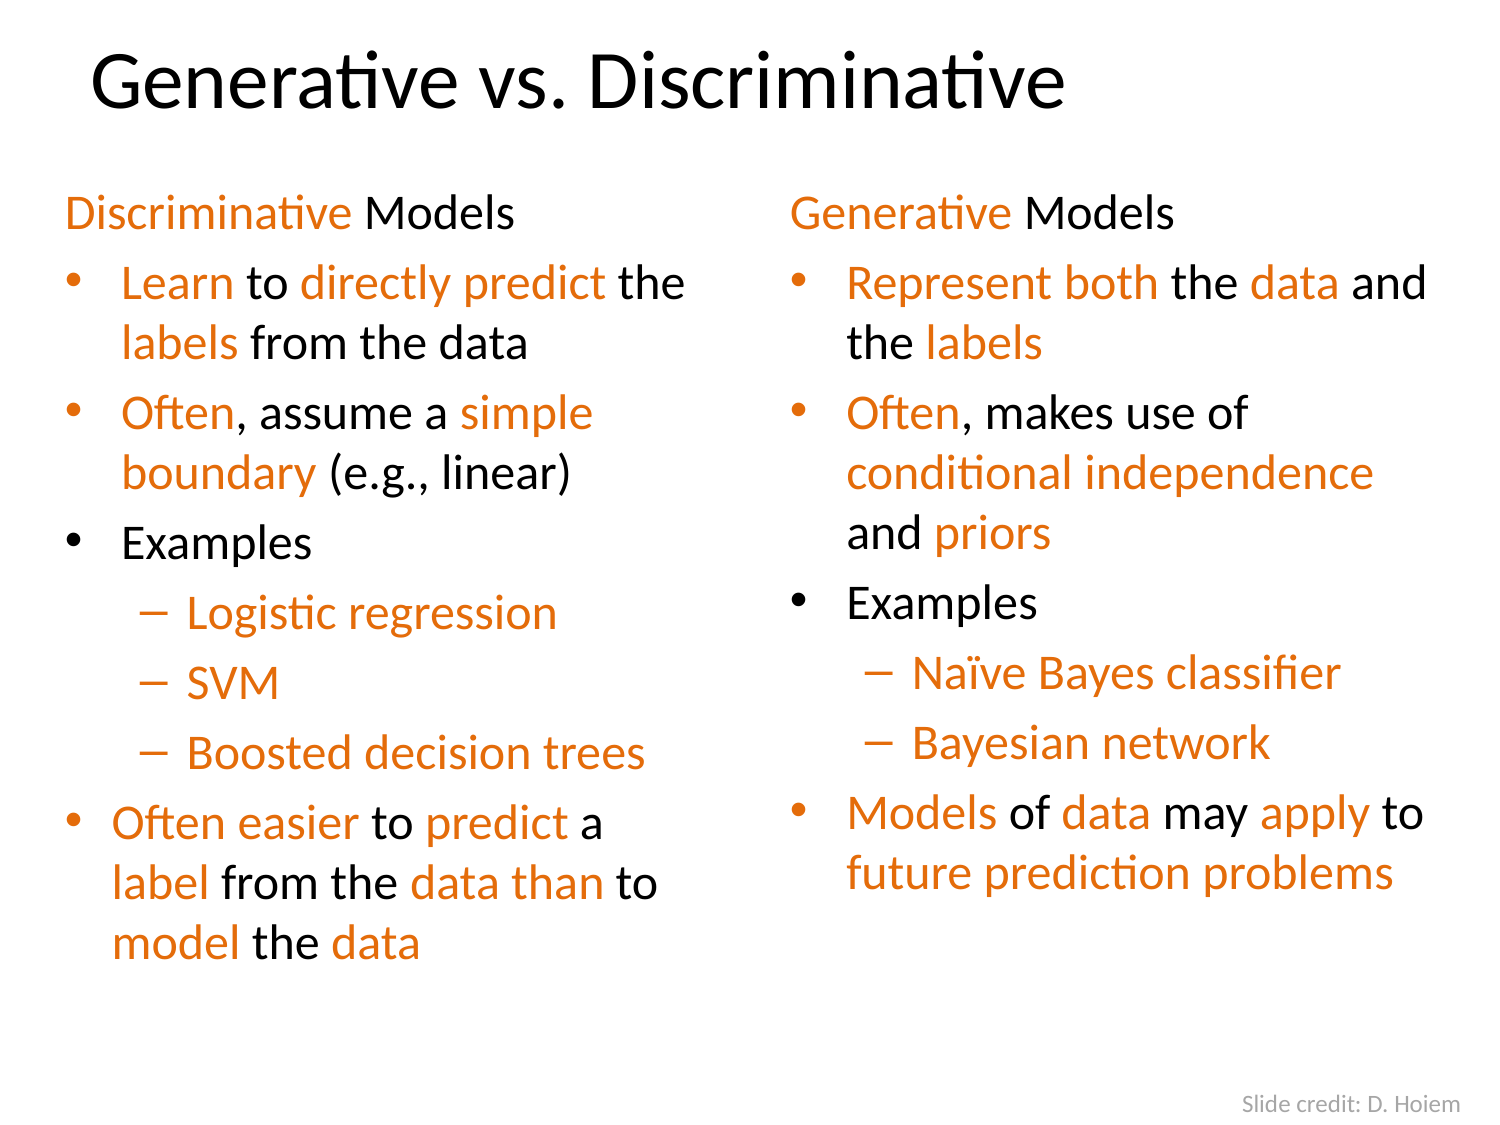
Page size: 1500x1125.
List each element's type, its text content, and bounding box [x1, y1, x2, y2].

text_box Slide credit: D. Hoiem [1227, 1079, 1477, 1125]
list Generative Models Represent both the data and the labels Often, makes use of conditional independence and priors Examples Naïve Bayes classifier Bayesian network Models of data may apply to future prediction problems [774, 171, 1450, 1072]
text_box Discriminative Models Learn to directly predict the labels from the data Often, assume a simple boundary (e.g., linear) Examples Logistic regression SVM Boosted decision trees Often easier to predict a label from the data than to model the data [49, 171, 725, 1072]
title Generative vs. Discriminative [75, 0, 1425, 150]
